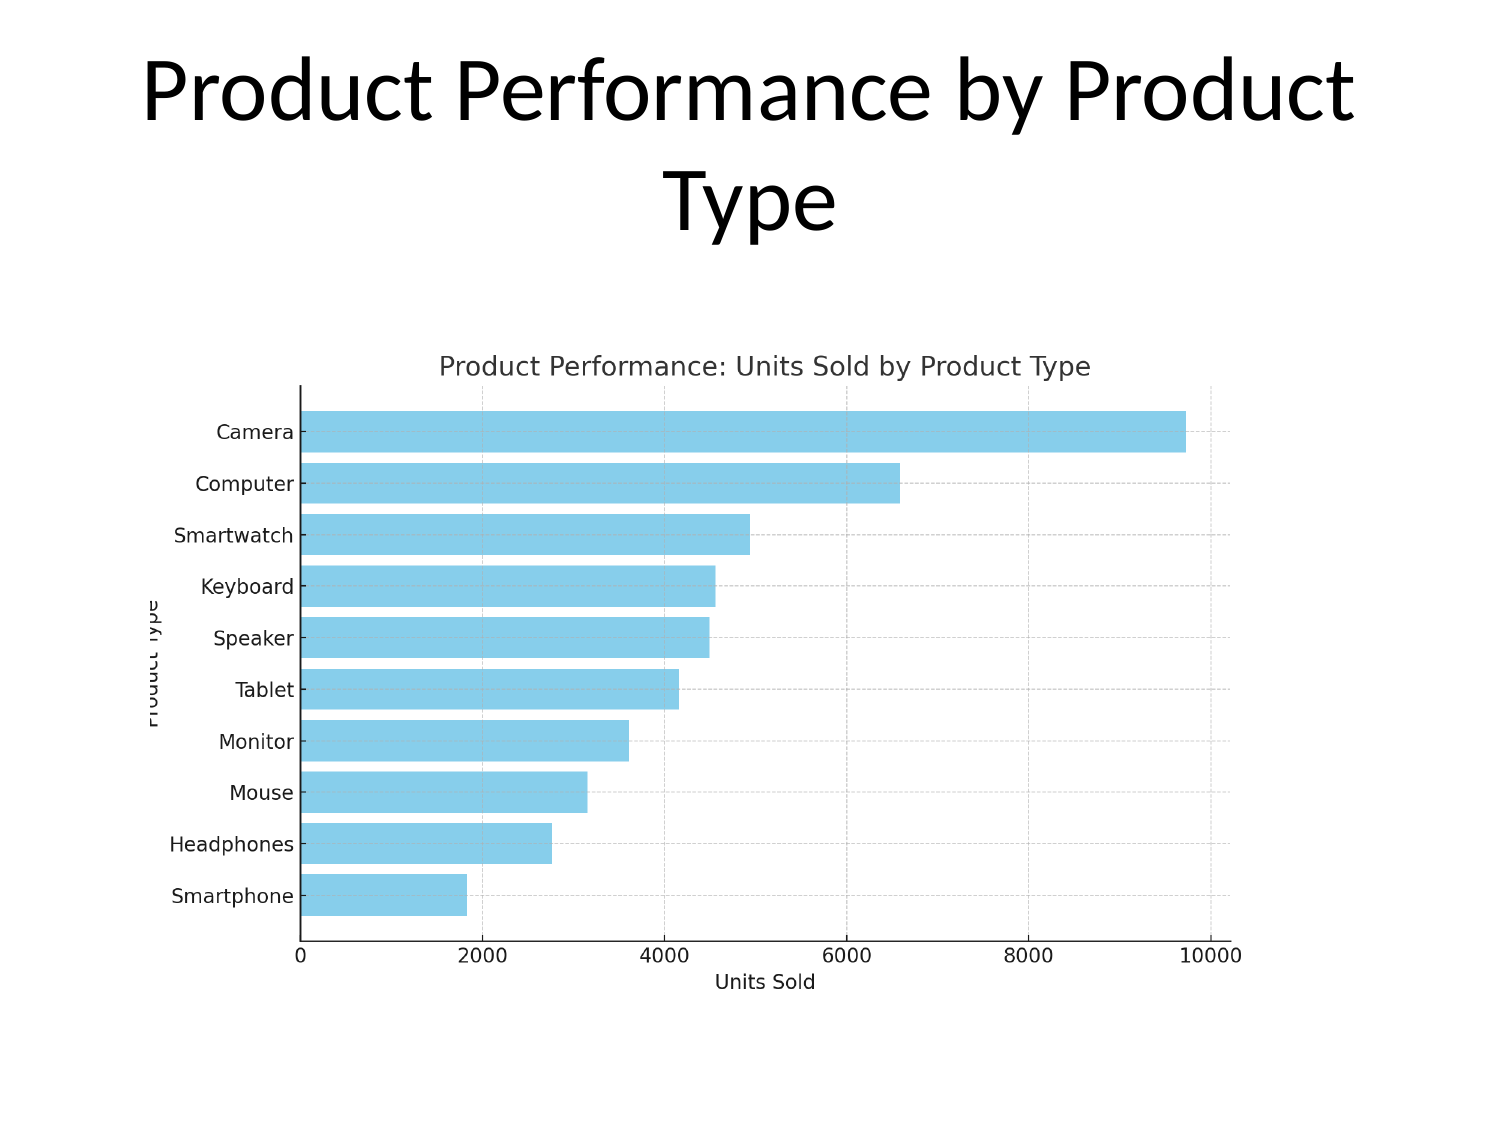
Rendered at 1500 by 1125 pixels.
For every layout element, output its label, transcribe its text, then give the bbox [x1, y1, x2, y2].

picture [149, 299, 1351, 1021]
title Product Performance by Product Type [75, 45, 1425, 233]
